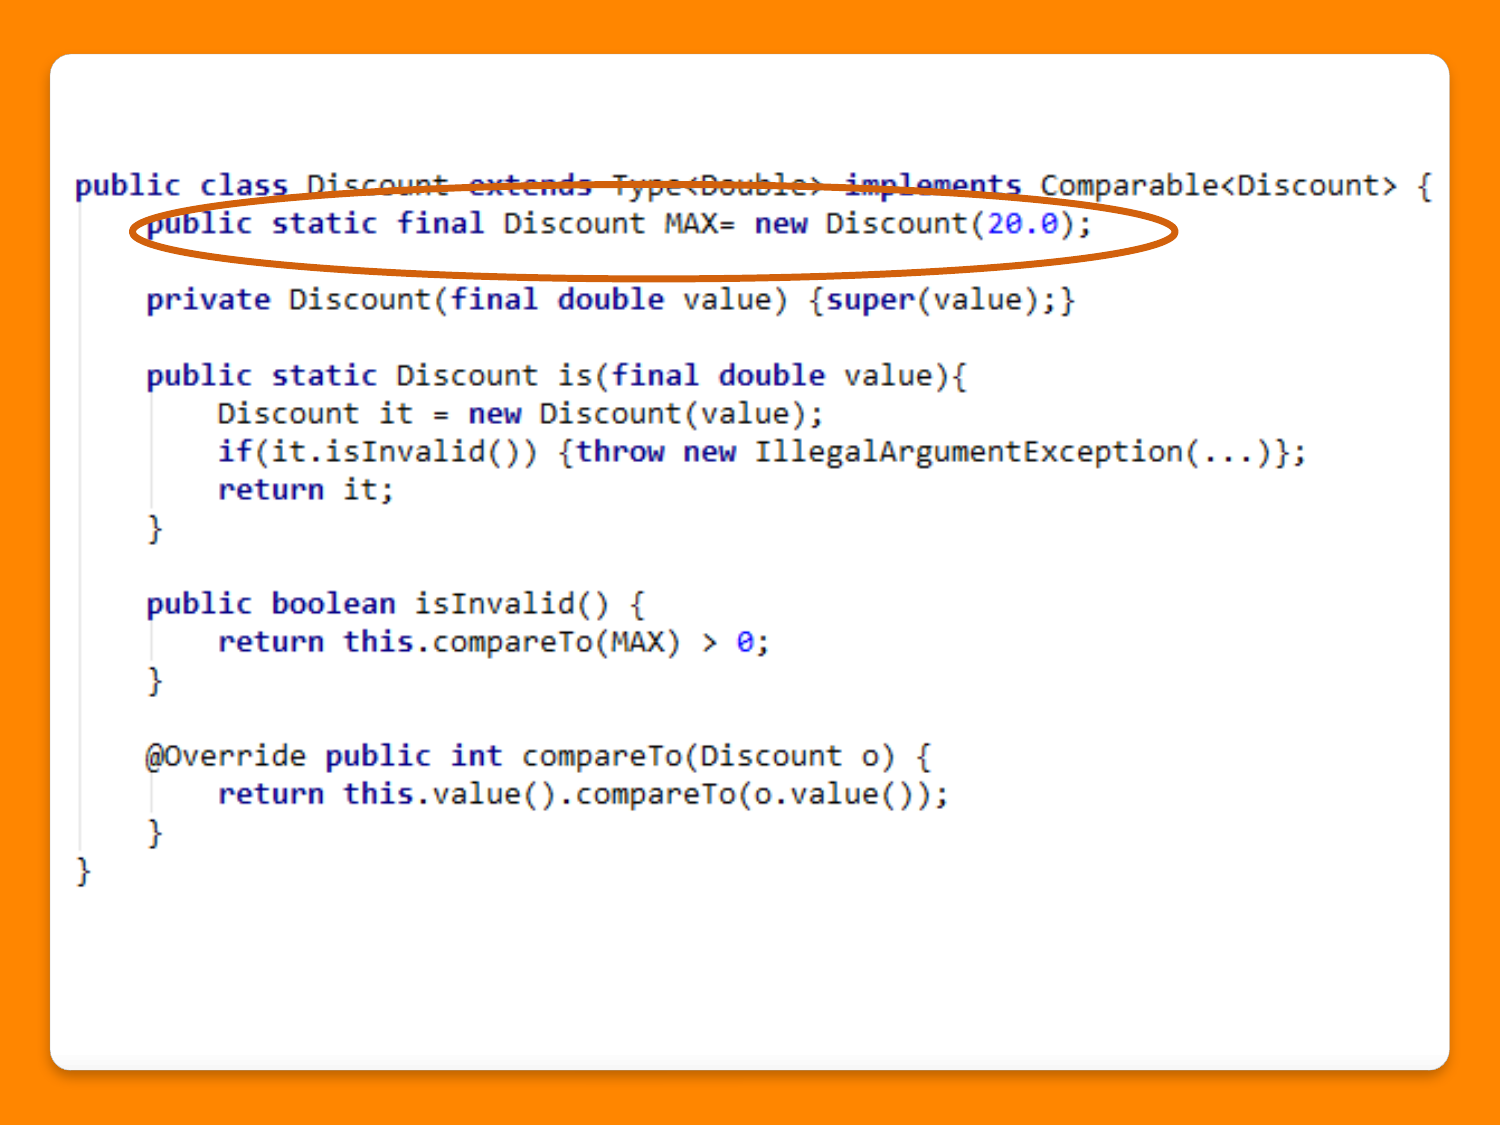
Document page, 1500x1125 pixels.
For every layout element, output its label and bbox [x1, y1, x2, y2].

picture [66, 160, 1437, 906]
